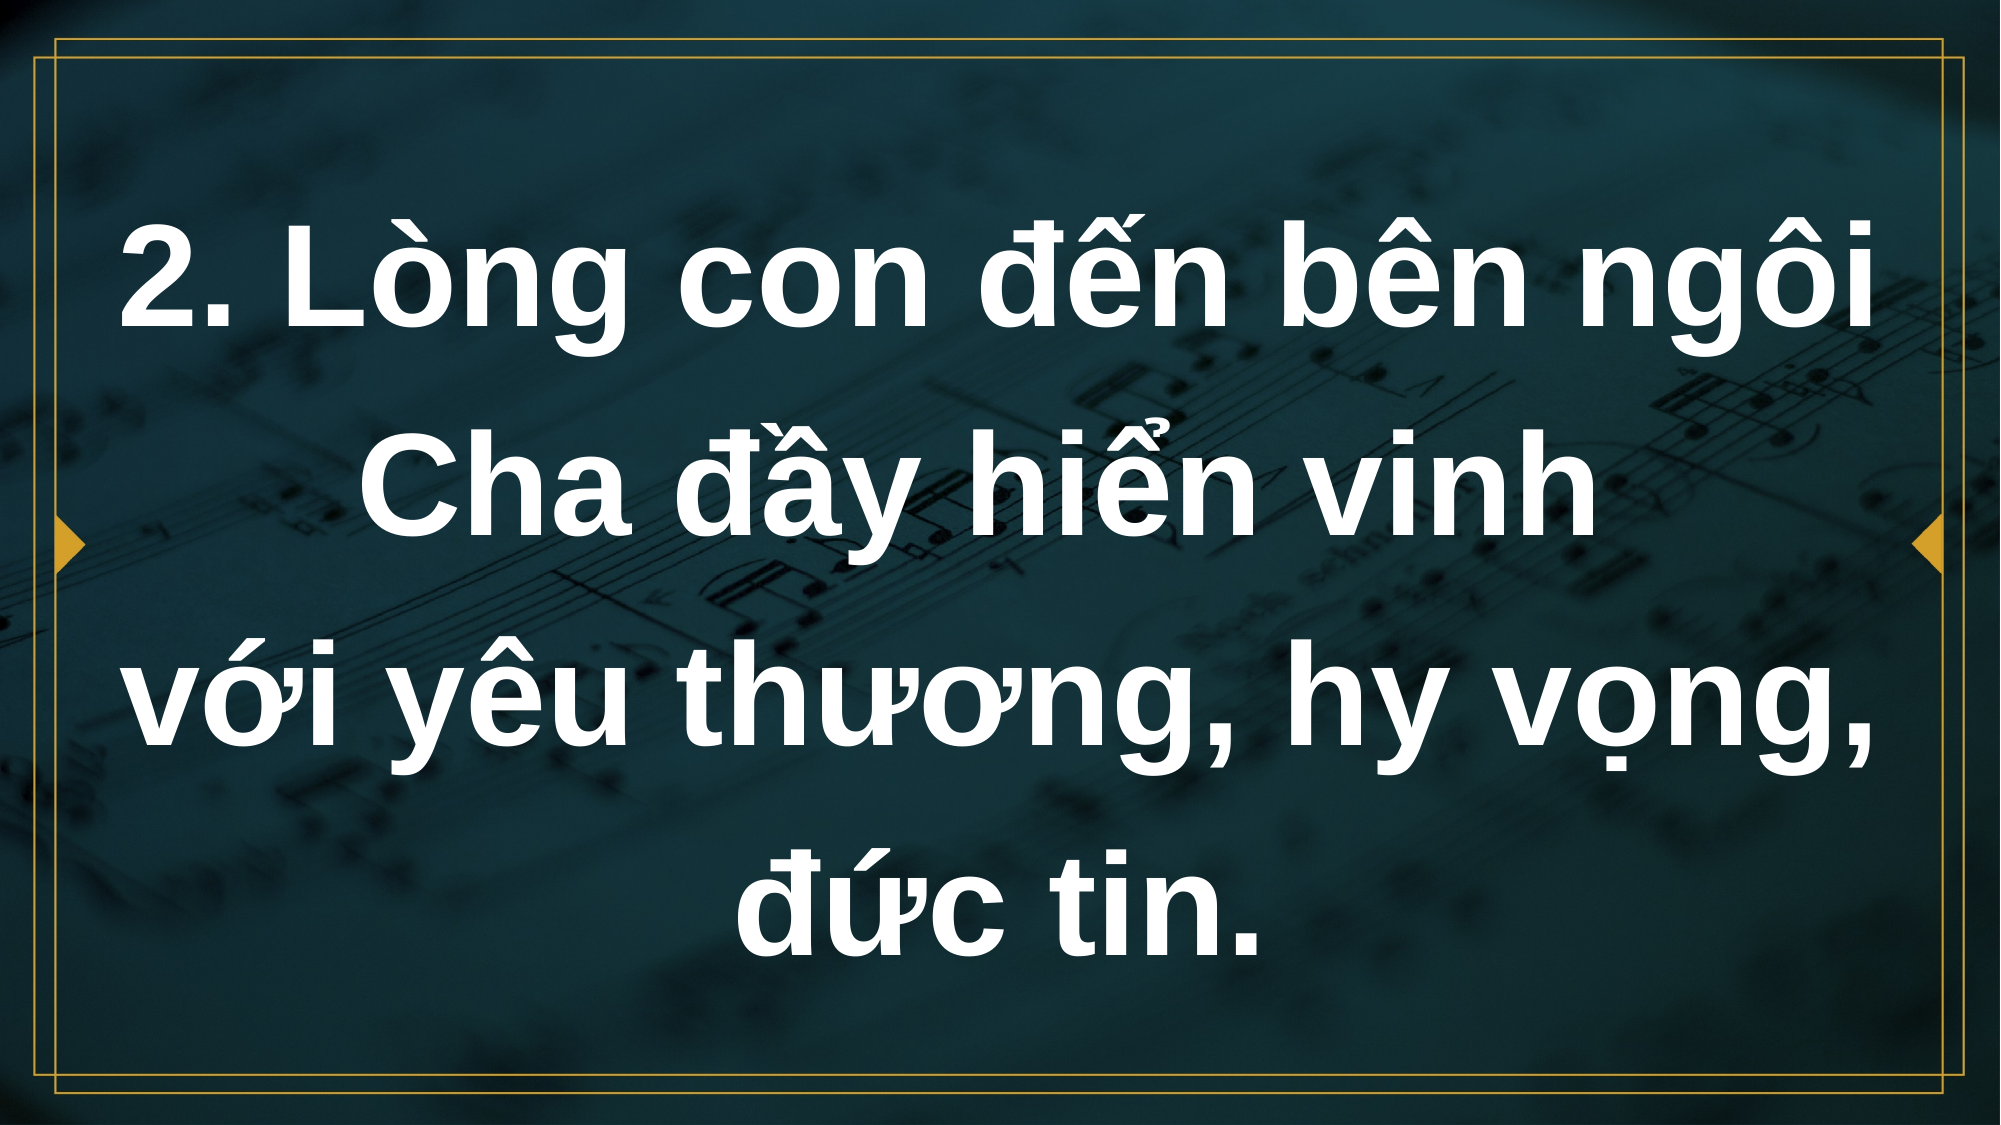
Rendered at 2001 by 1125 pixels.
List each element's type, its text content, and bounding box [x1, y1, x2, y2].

title 2. Lòng con đến bên ngôi Cha đầy hiển vinh với yêu thương, hy vọng, đức tin. [55, 53, 1945, 1077]
picture [0, 0, 2000, 1125]
